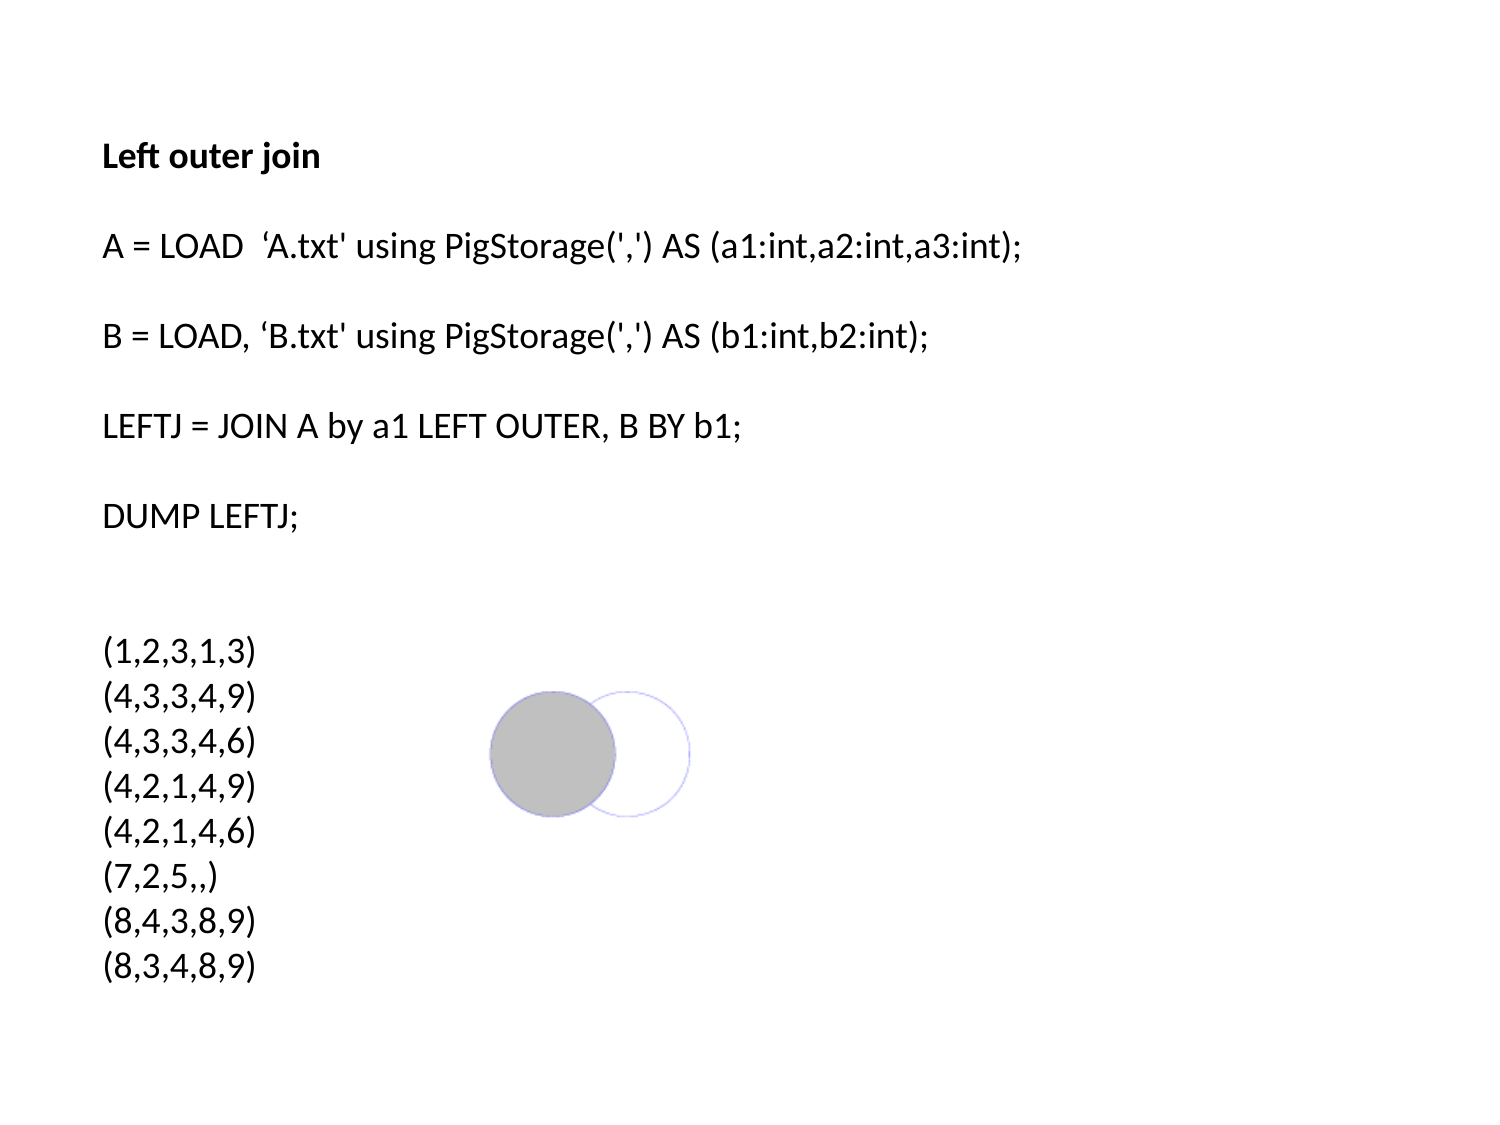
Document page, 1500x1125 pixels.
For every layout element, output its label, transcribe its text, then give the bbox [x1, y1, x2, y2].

text_box Left outer join A = LOAD ‘A.txt' using PigStorage(',') AS (a1:int,a2:int,a3:int); B = LOAD, ‘B.txt' using PigStorage(',') AS (b1:int,b2:int); LEFTJ = JOIN A by a1 LEFT OUTER, B BY b1; DUMP LEFTJ; (1,2,3,1,3) (4,3,3,4,9) (4,3,3,4,6) (4,2,1,4,9) (4,2,1,4,6) (7,2,5,,) (8,4,3,8,9) (8,3,4,8,9) [87, 123, 1463, 993]
picture [480, 679, 703, 841]
